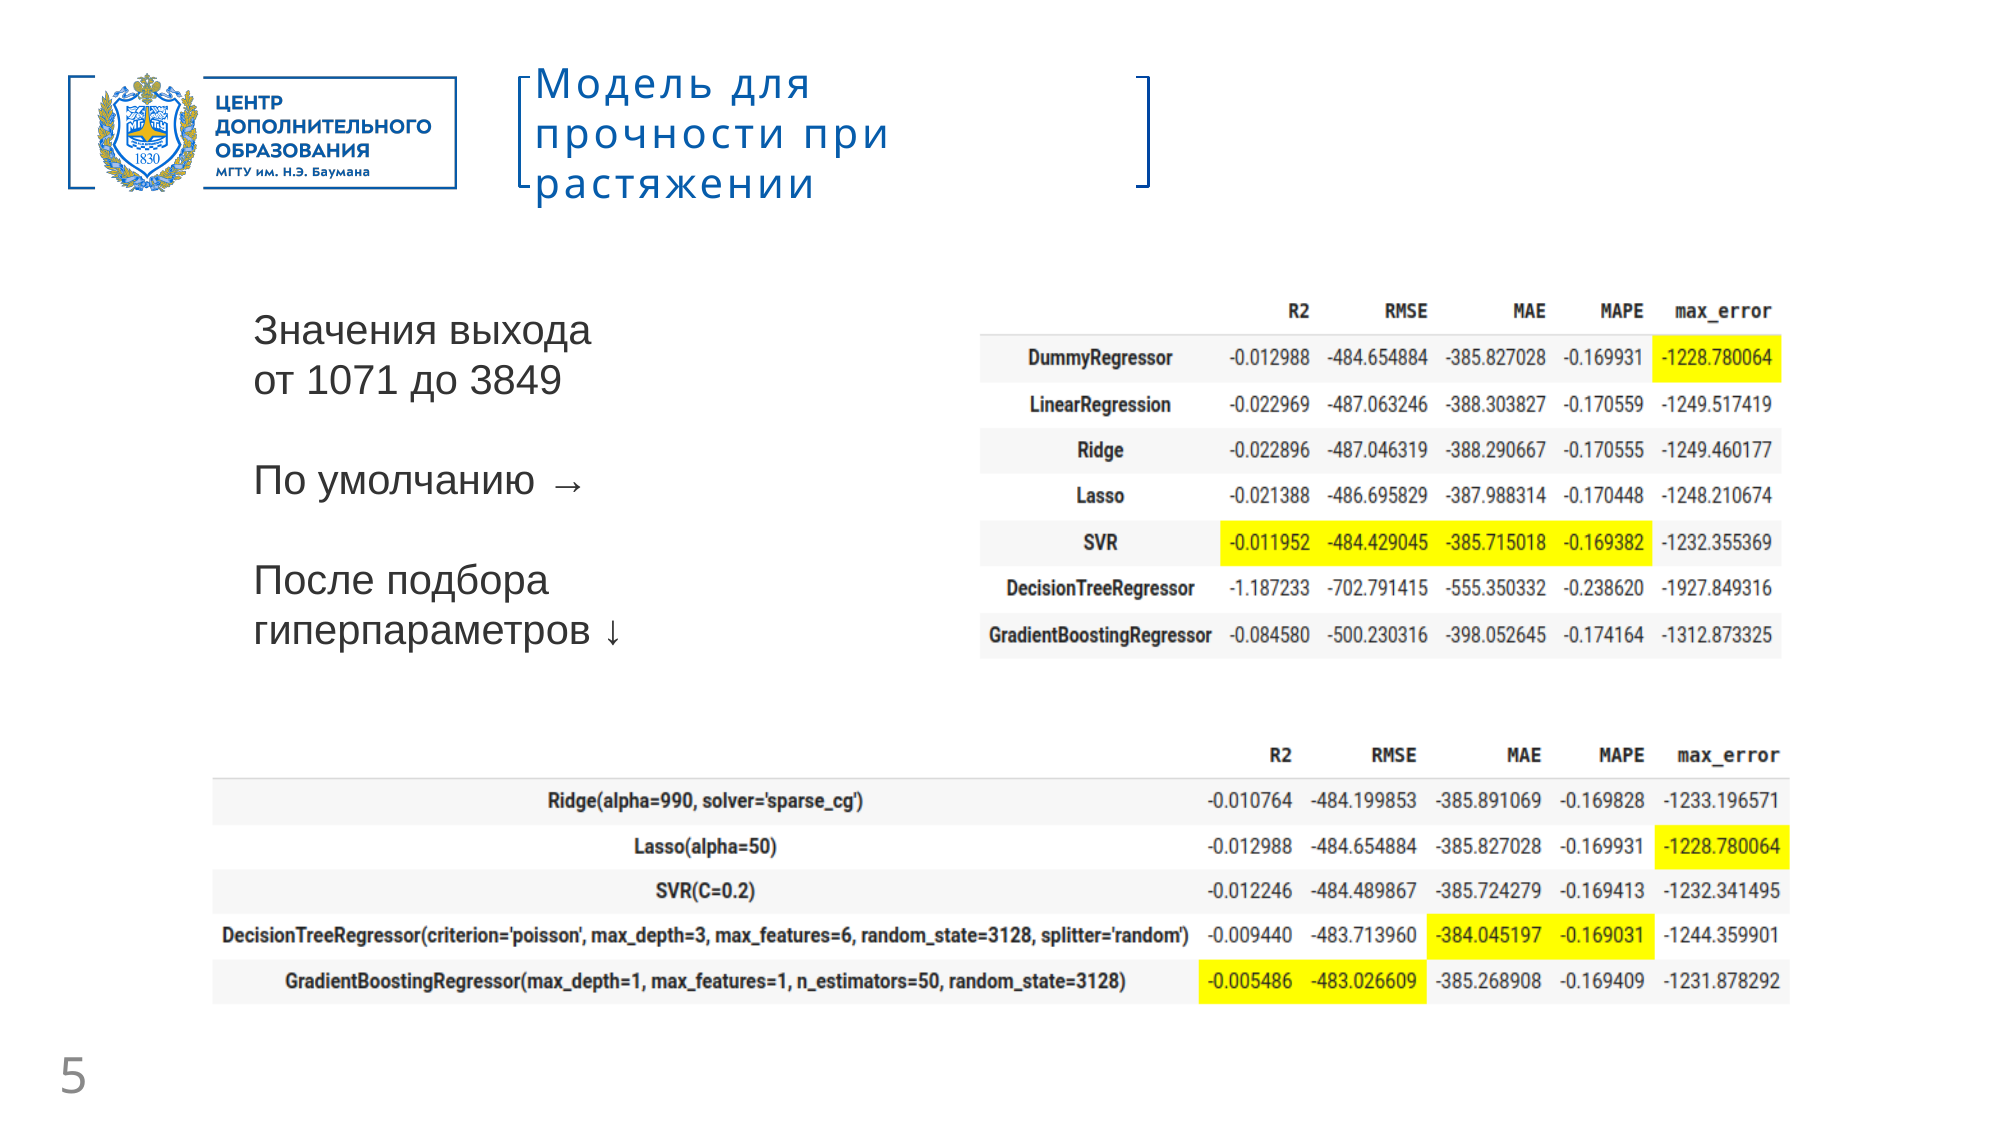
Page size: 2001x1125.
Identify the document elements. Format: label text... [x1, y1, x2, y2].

text_box Значения выхода от 1071 до 3849 По умолчанию → После подбора гиперпараметров ↓ [253, 280, 797, 675]
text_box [519, 76, 1150, 187]
picture [198, 724, 1802, 1020]
slide_number 5 [44, 1055, 139, 1101]
picture [68, 73, 457, 192]
picture [961, 280, 1802, 676]
